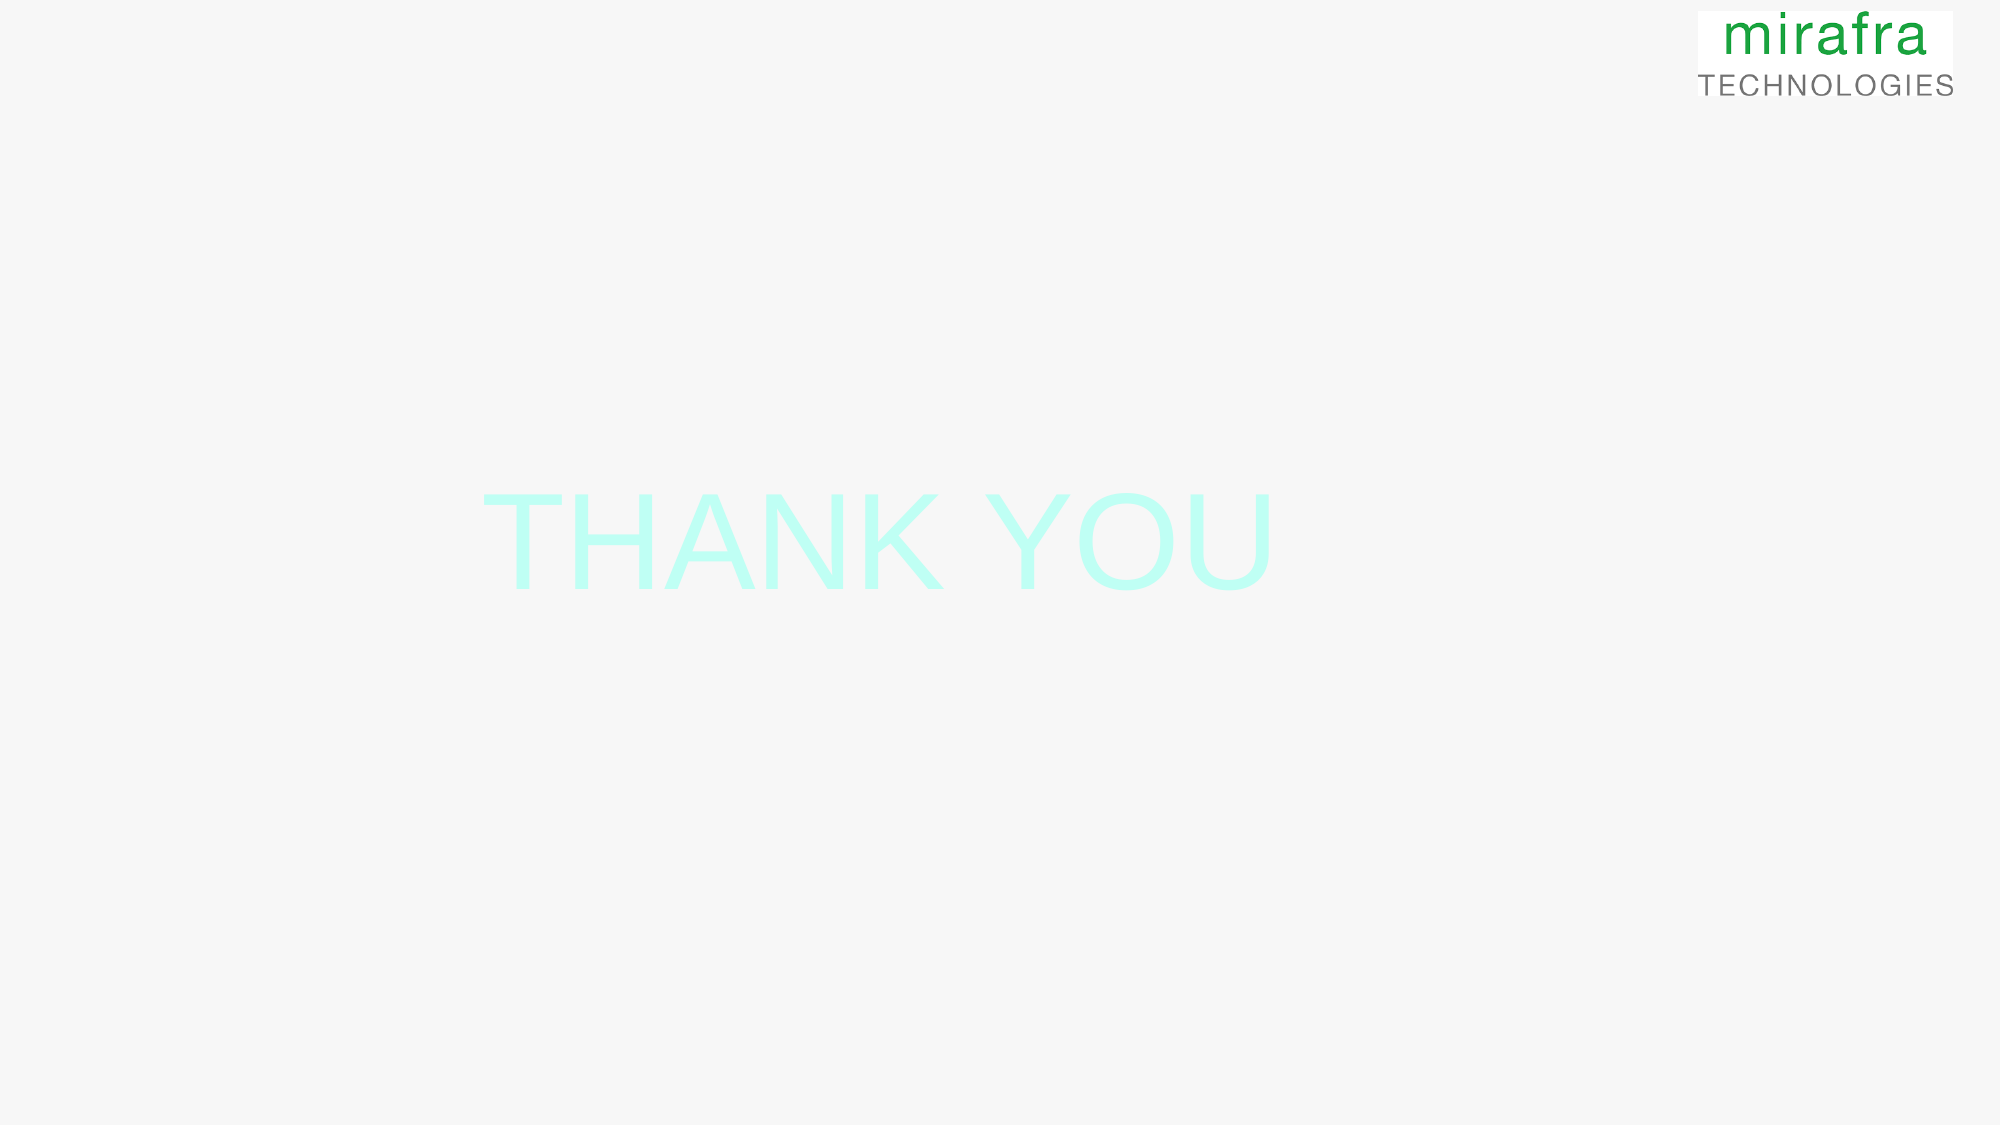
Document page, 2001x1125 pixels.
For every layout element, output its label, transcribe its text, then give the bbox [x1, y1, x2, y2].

text_box THANK YOU [385, 359, 1377, 709]
picture [1698, 11, 1954, 96]
